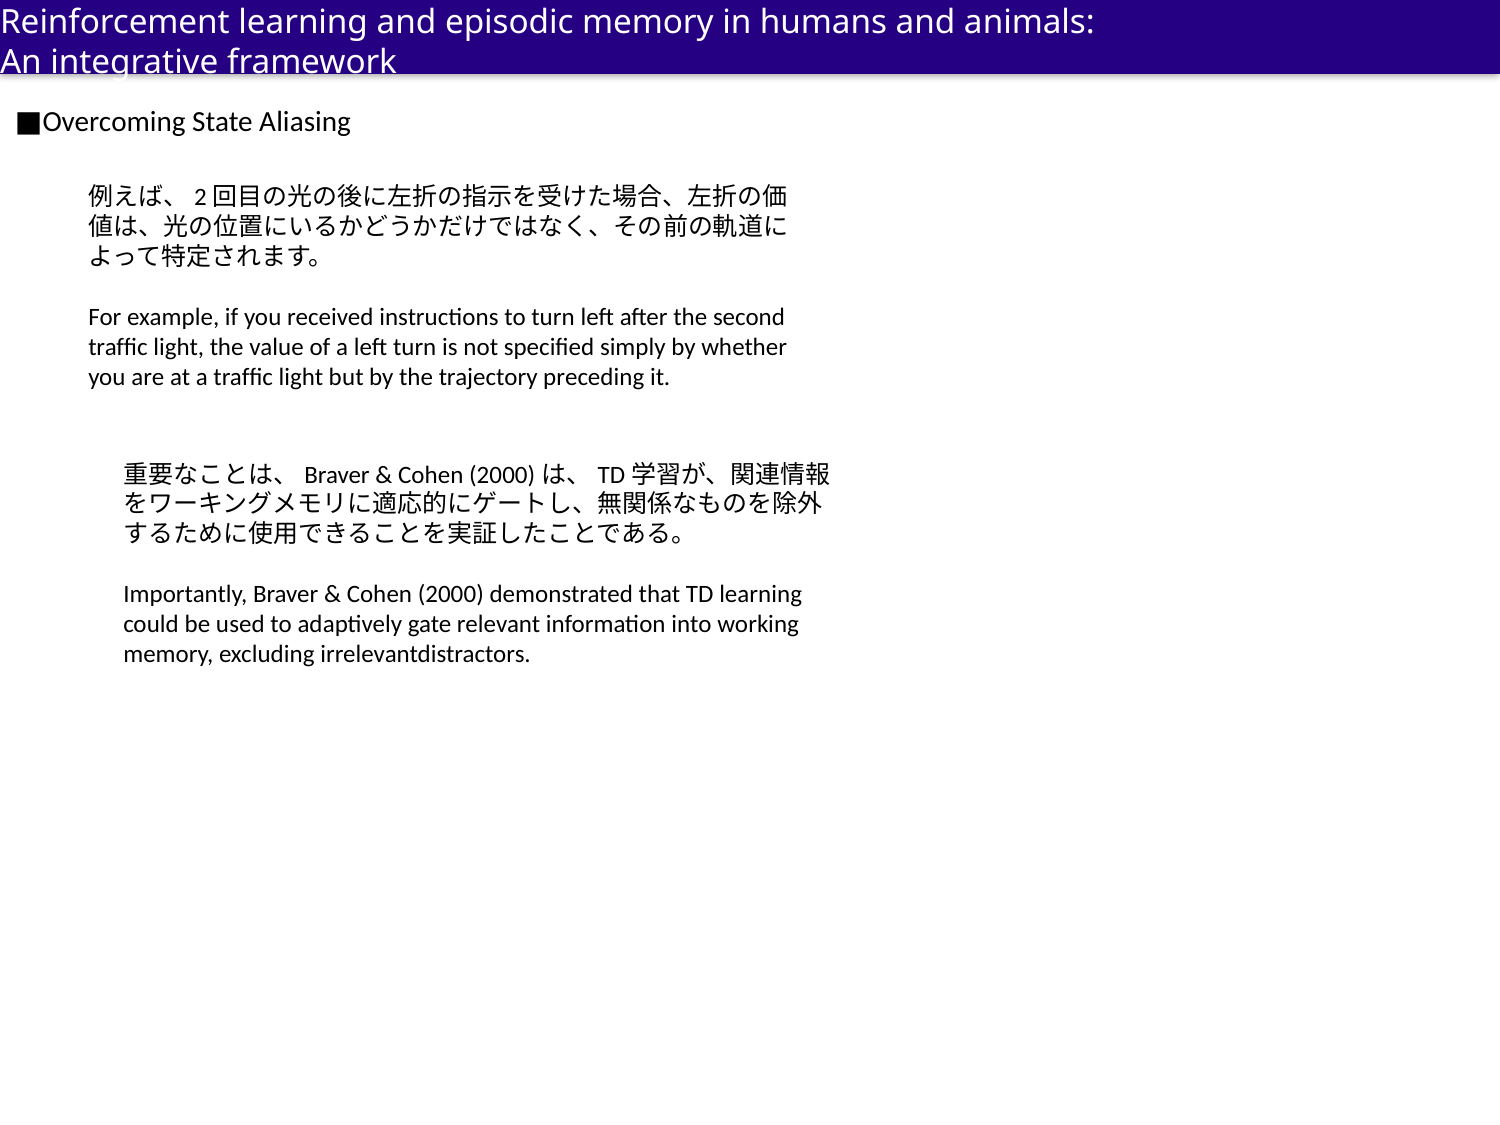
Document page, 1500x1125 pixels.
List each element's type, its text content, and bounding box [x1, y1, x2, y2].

text_box Reinforcement learning and episodic memory in humans and animals: An integrative framework [0, 0, 1500, 80]
text_box 重要なことは、Braver & Cohen (2000)は、TD学習が、関連情報をワーキングメモリに適応的にゲートし、無関係なものを除外するために使用できることを実証したことである。 Importantly, Braver & Cohen (2000) demonstrated that TD learning could be used to adaptively gate relevant information into working memory, excluding irrelevantdistractors. [108, 450, 859, 676]
text_box 例えば、2回目の光の後に左折の指示を受けた場合、左折の価値は、光の位置にいるかどうかだけではなく、その前の軌道によって特定されます。 For example, if you received instructions to turn left after the second trafﬁc light, the value of a left turn is not speciﬁed simply by whether you are at a trafﬁc light but by the trajectory preceding it. [73, 173, 824, 398]
text_box ■Overcoming State Aliasing [0, 94, 449, 145]
